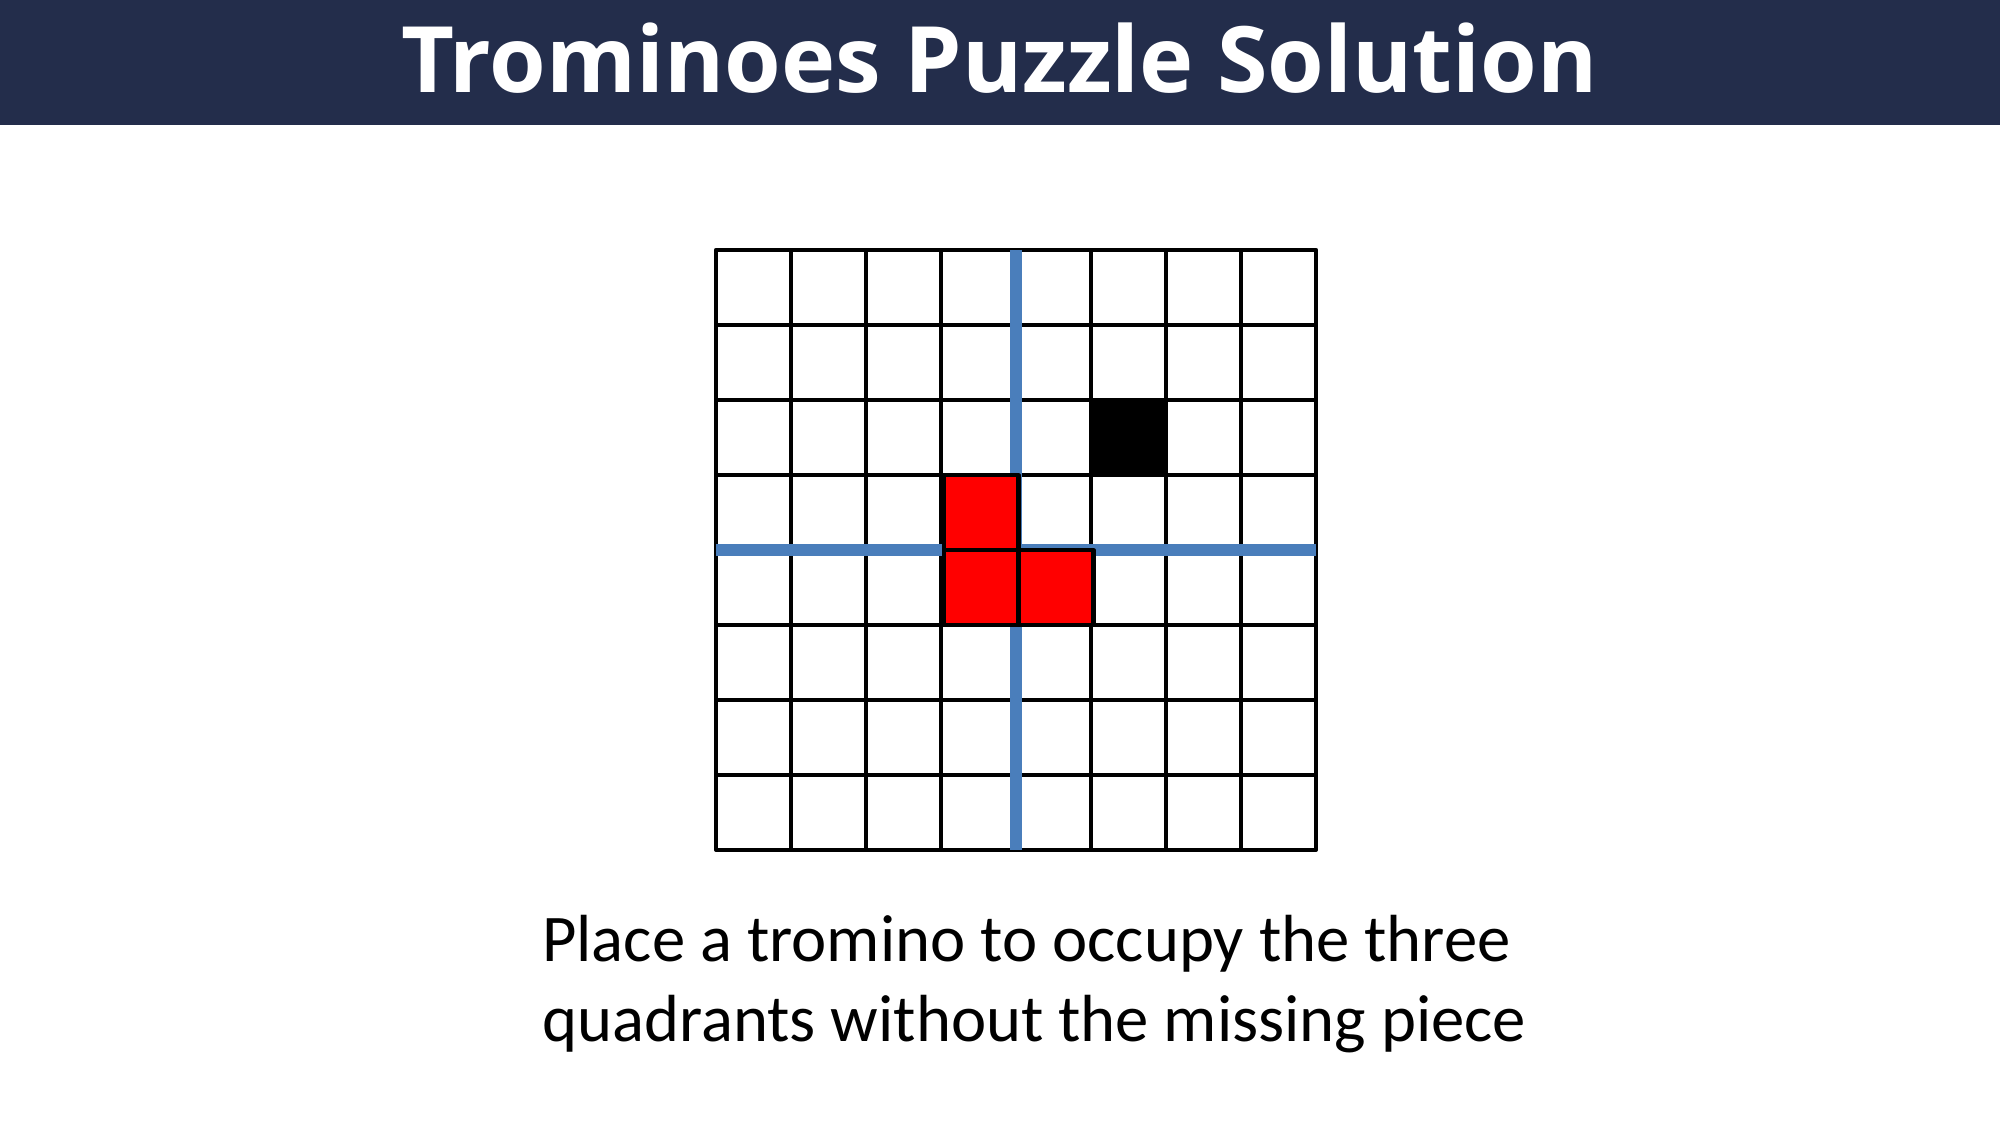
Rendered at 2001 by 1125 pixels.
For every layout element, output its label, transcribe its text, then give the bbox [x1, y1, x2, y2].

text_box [715, 249, 1015, 549]
title Trominoes Puzzle Solution [99, 0, 1900, 150]
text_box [715, 557, 1011, 851]
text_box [1021, 556, 1317, 851]
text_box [943, 474, 1094, 626]
text_box Place a tromino to occupy the three quadrants without the missing piece [527, 887, 1580, 1063]
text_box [1017, 249, 1317, 549]
